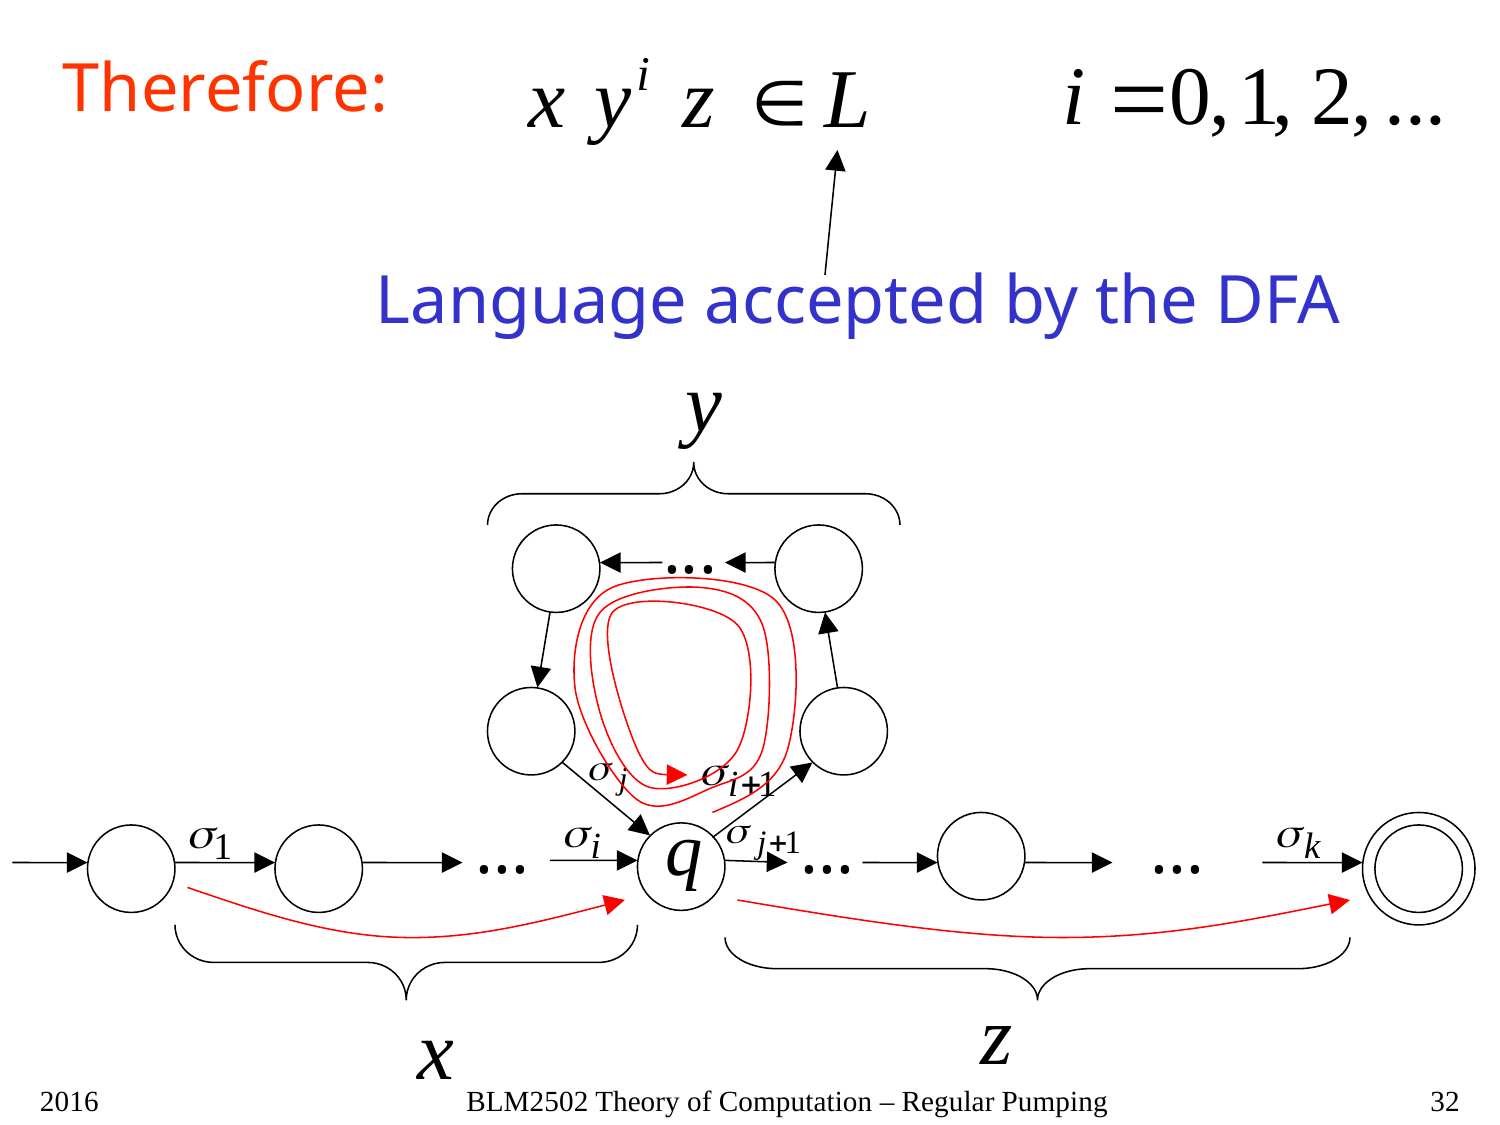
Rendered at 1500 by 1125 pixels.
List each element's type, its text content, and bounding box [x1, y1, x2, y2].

text_box [774, 524, 863, 613]
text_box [674, 387, 727, 455]
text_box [699, 749, 776, 801]
text_box ... [648, 499, 732, 581]
text_box [737, 893, 1350, 938]
text_box [487, 687, 575, 775]
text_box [512, 37, 888, 163]
footer BLM2502 Theory of Computation – Regular Pumping [412, 1074, 1163, 1113]
text_box ... [648, 588, 731, 595]
slide_number 2016 [24, 1074, 338, 1125]
text_box [487, 463, 901, 526]
text_box [174, 924, 638, 1000]
text_box ... [1135, 799, 1220, 895]
text_box [1024, 852, 1113, 873]
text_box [1274, 812, 1325, 863]
text_box [600, 552, 648, 573]
text_box [530, 612, 552, 688]
text_box ... [785, 799, 870, 895]
text_box Therefore: [48, 37, 404, 133]
text_box [187, 887, 625, 938]
text_box [362, 852, 460, 873]
text_box [799, 687, 888, 775]
text_box [607, 601, 751, 807]
text_box ... [460, 799, 545, 895]
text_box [662, 835, 707, 897]
text_box [619, 810, 650, 836]
text_box [87, 824, 175, 913]
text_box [562, 812, 604, 863]
text_box Language accepted by the DFA [360, 249, 1357, 345]
text_box [573, 577, 797, 769]
text_box [235, 852, 275, 873]
slide_number 32 [1162, 1074, 1475, 1125]
text_box [274, 824, 363, 892]
text_box [1329, 852, 1362, 873]
text_box [1362, 812, 1476, 925]
text_box [637, 822, 725, 911]
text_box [973, 1022, 1018, 1069]
text_box [512, 524, 600, 613]
text_box [818, 612, 839, 688]
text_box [587, 749, 631, 801]
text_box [724, 812, 801, 865]
text_box [725, 937, 1351, 1000]
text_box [187, 812, 231, 863]
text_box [410, 1035, 459, 1086]
text_box [607, 850, 638, 871]
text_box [1062, 62, 1444, 150]
text_box [779, 762, 813, 788]
text_box [12, 852, 88, 873]
text_box [862, 852, 938, 873]
text_box [732, 552, 775, 573]
text_box [937, 812, 1025, 900]
